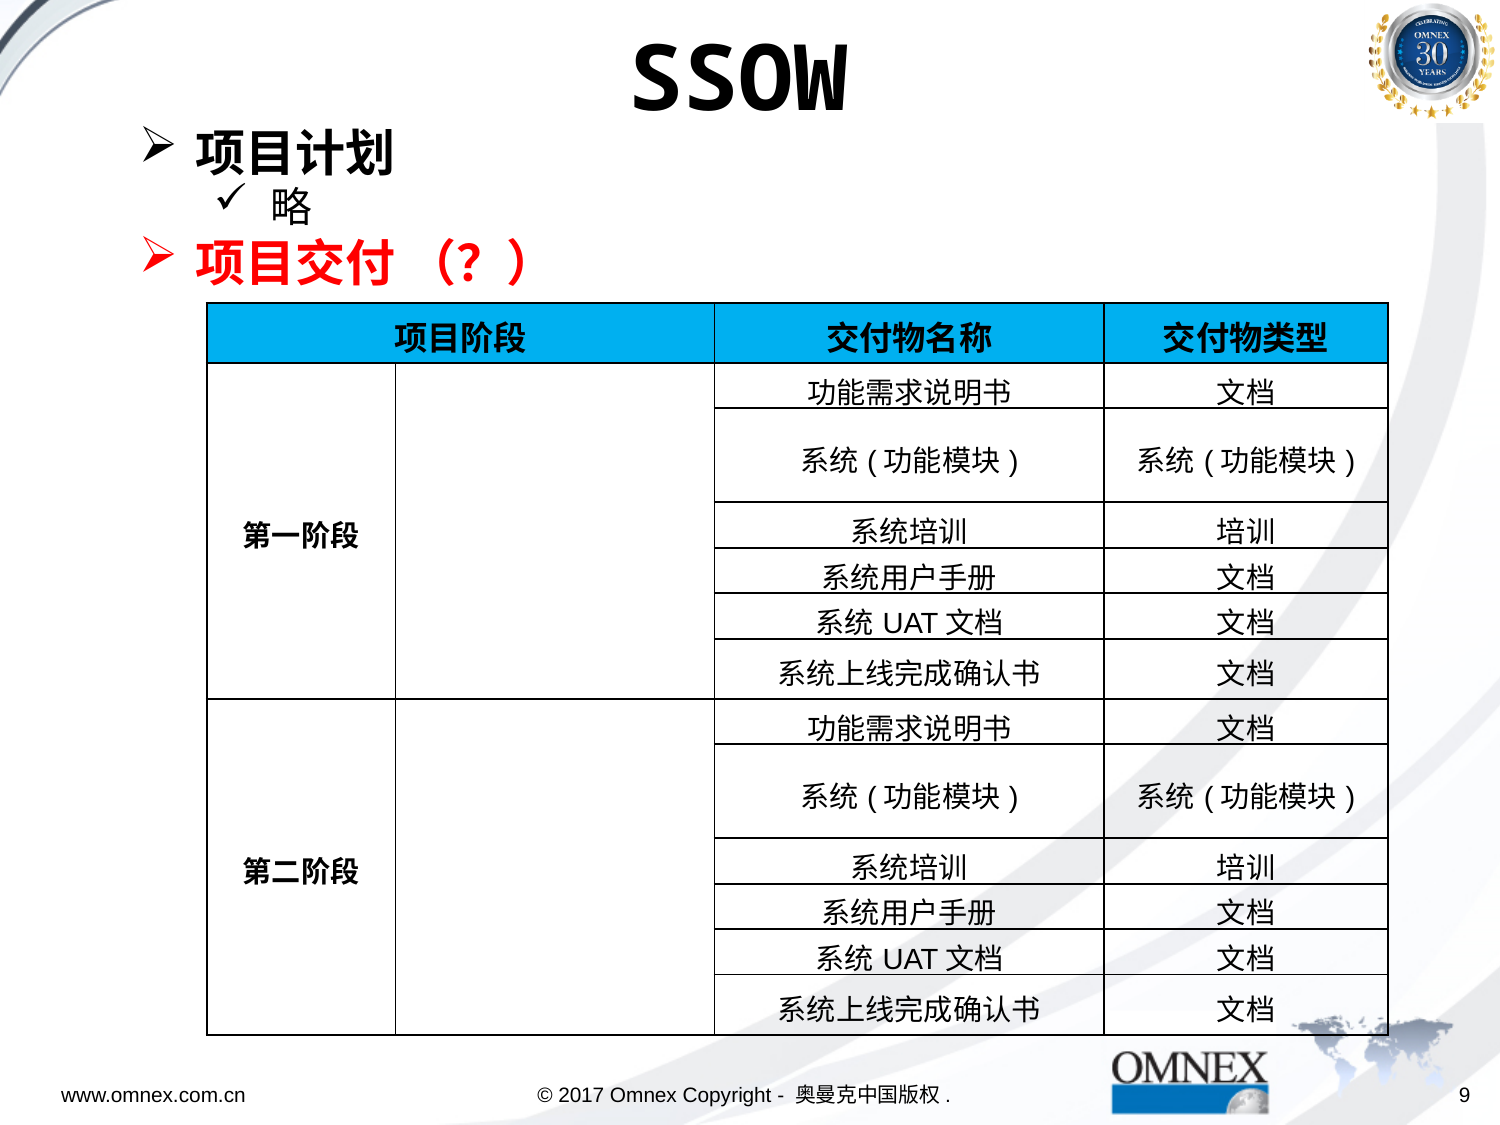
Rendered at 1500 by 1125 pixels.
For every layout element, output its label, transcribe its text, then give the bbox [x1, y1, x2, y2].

table_cell 文档 [1105, 700, 1387, 743]
table_cell 文档 [1105, 930, 1387, 974]
table_cell 系统用户手册 [715, 885, 1103, 928]
table_cell 系统UAT文档 [715, 930, 1103, 974]
table_cell 文档 [1105, 885, 1387, 928]
table_cell 系统用户手册 [715, 549, 1103, 592]
table_cell 功能需求说明书 [715, 364, 1103, 407]
table_cell 系统(功能模块) [1105, 409, 1387, 501]
table_header 交付物名称 [715, 304, 1103, 362]
table_cell 系统(功能模块) [715, 409, 1103, 501]
table_cell 系统UAT文档 [715, 594, 1103, 638]
table_cell 文档 [1105, 975, 1387, 1034]
table_cell 培训 [1105, 503, 1387, 547]
table_cell 系统(功能模块) [715, 745, 1103, 837]
text_box 项目计划 略 项目交付 （？） [123, 113, 1412, 1049]
table_cell 系统培训 [715, 839, 1103, 883]
table_cell 系统上线完成确认书 [715, 975, 1103, 1034]
title SSOW [0, 21, 1479, 126]
table_cell 文档 [1105, 594, 1387, 638]
table_cell 第一阶段 [208, 364, 395, 698]
picture [0, 0, 1500, 1125]
table_header 项目阶段 [208, 304, 714, 362]
table_cell 文档 [1105, 640, 1387, 698]
table_cell [396, 700, 714, 1034]
table_cell 功能需求说明书 [715, 700, 1103, 743]
table_cell 系统上线完成确认书 [715, 640, 1103, 698]
table_cell 培训 [1105, 839, 1387, 883]
table_cell [396, 364, 714, 698]
table_cell 第二阶段 [208, 700, 395, 1034]
table_cell 文档 [1105, 549, 1387, 592]
table_cell 系统(功能模块) [1105, 745, 1387, 837]
table_cell 系统培训 [715, 503, 1103, 547]
table_header 交付物类型 [1105, 304, 1387, 362]
table_cell 文档 [1105, 364, 1387, 407]
